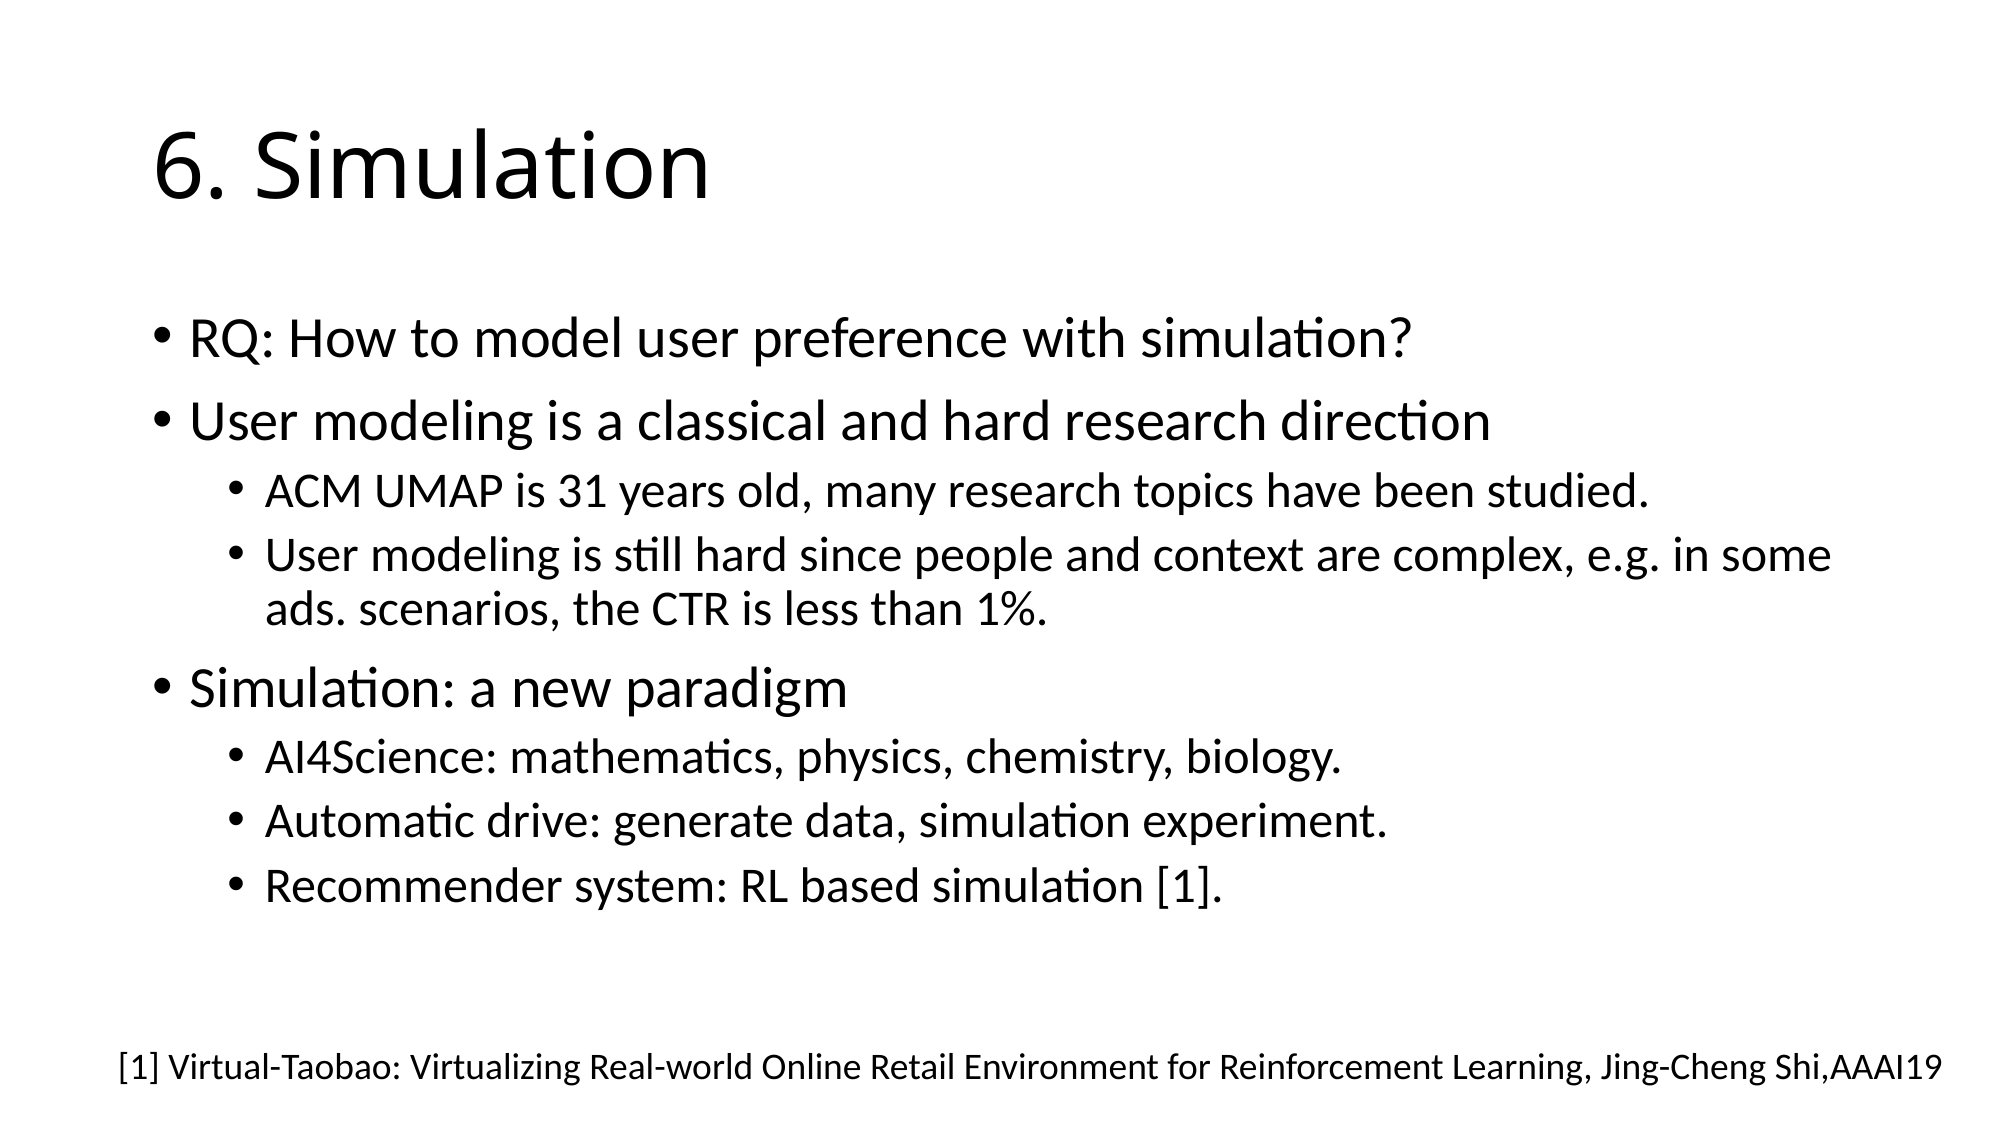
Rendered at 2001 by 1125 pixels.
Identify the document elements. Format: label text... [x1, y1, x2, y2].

list RQ: How to model user preference with simulation? User modeling is a classical and hard research direction ACM UMAP is 31 years old, many research topics have been studied. User modeling is still hard since people and context are complex, e.g. in some ads. scenarios, the CTR is less than 1%. Simulation: a new paradigm AI4Science: mathematics, physics, chemistry, biology. Automatic drive: generate data, simulation experiment. Recommender system: RL based simulation [1]. [137, 299, 1880, 1014]
title 6. Simulation [137, 59, 1863, 278]
text_box [1] Virtual-Taobao: Virtualizing Real-world Online Retail Environment for Reinforcement Learning, Jing-Cheng Shi,AAAI19 [103, 1034, 1977, 1095]
